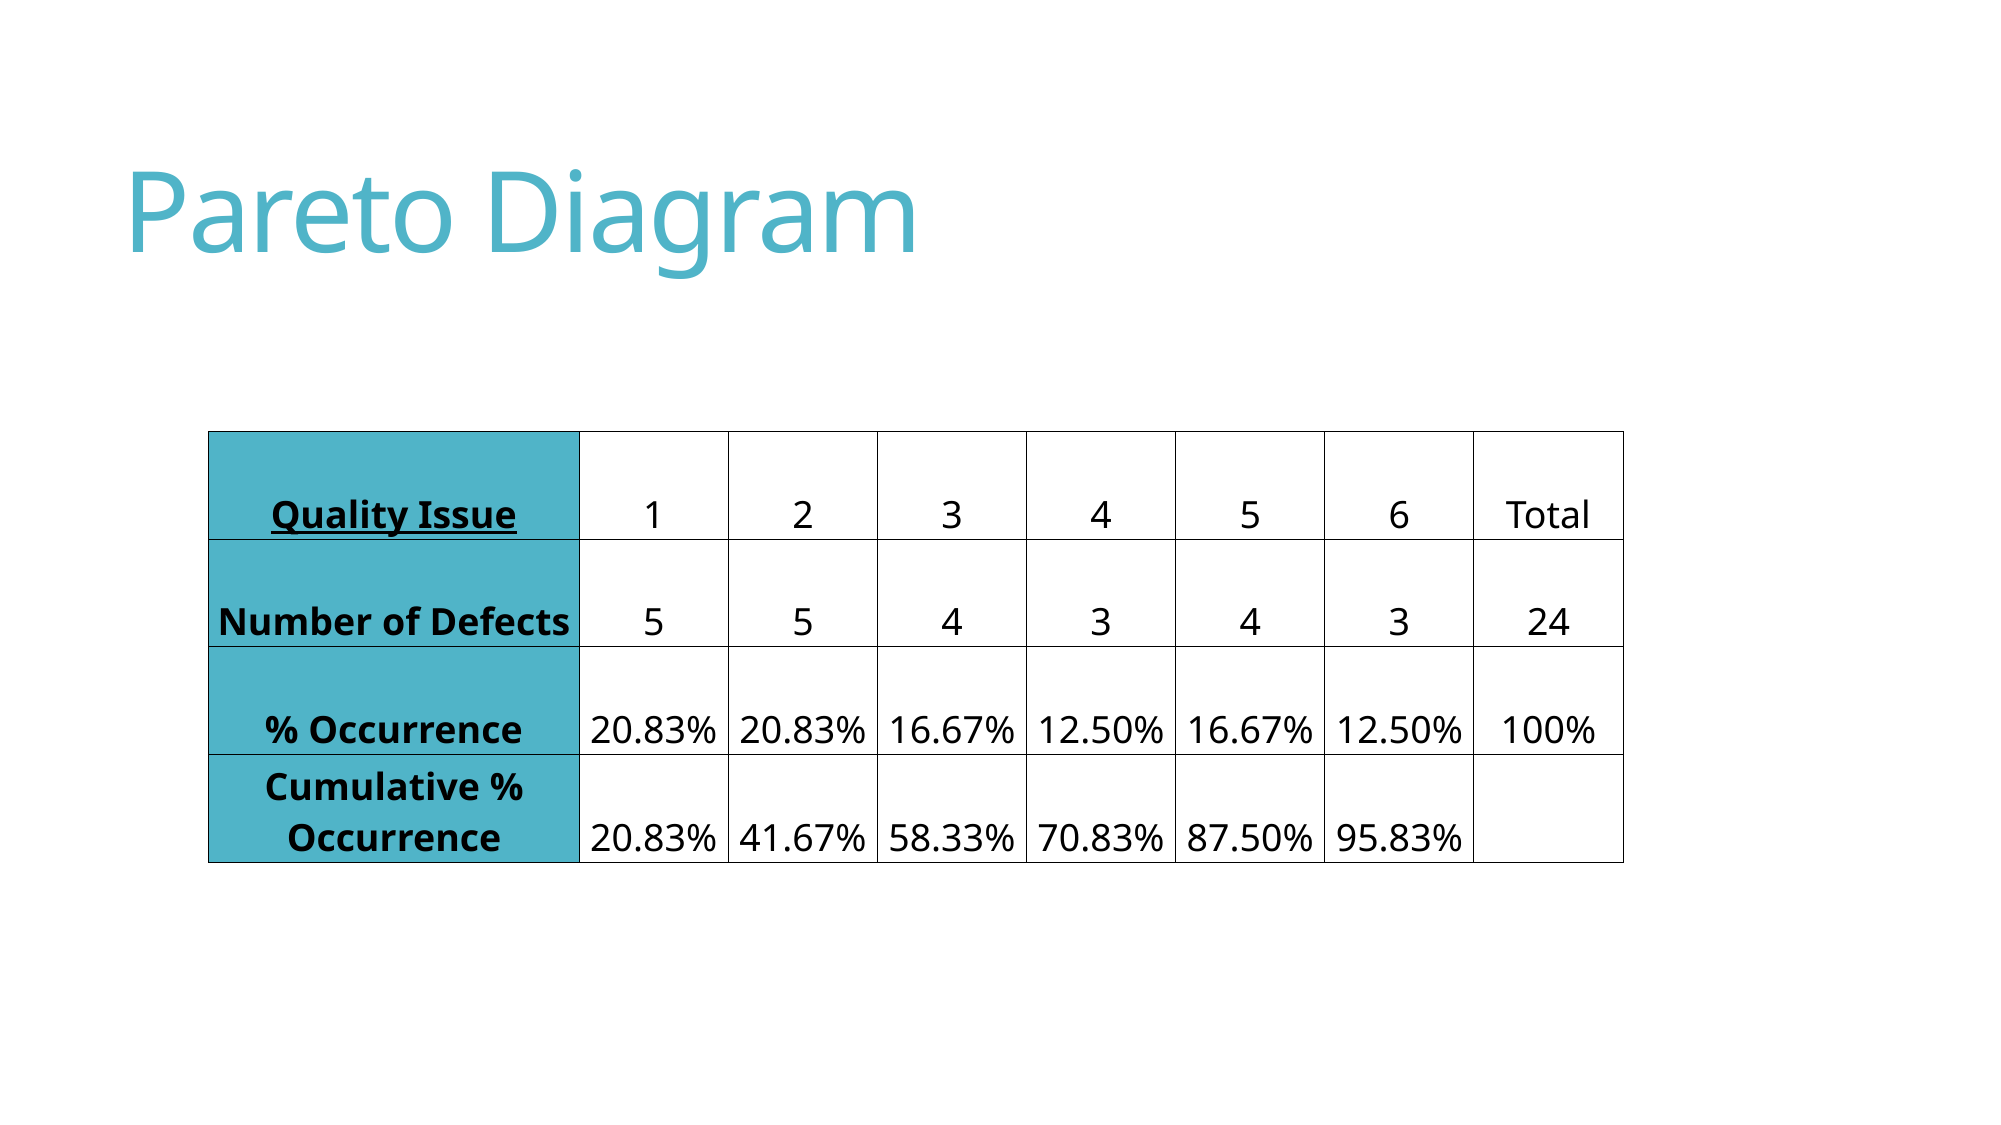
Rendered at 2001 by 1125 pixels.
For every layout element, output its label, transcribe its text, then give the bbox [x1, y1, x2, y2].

table_cell 16.67% [1176, 647, 1324, 754]
table_cell 24 [1474, 540, 1623, 646]
table_cell Cumulative % Occurrence [209, 755, 579, 862]
title Pareto Diagram [107, 81, 1875, 354]
table_cell 4 [1176, 540, 1324, 646]
table_cell 100% [1474, 647, 1623, 754]
table_cell % Occurrence [209, 647, 579, 754]
table_cell 3 [1325, 540, 1473, 646]
table_header Total [1474, 432, 1623, 539]
table_cell 5 [580, 540, 728, 646]
table_cell 20.83% [580, 647, 728, 754]
table_header 4 [1027, 432, 1175, 539]
table_cell [1474, 755, 1623, 862]
table_cell Number of Defects [209, 540, 579, 646]
table_cell 12.50% [1325, 647, 1473, 754]
table_header 1 [580, 432, 728, 539]
table_cell 16.67% [878, 647, 1026, 754]
table_cell 20.83% [580, 755, 728, 862]
table_header 6 [1325, 432, 1473, 539]
table_header 3 [878, 432, 1026, 539]
table_cell 5 [729, 540, 877, 646]
table_cell 95.83% [1325, 755, 1473, 862]
table_cell 87.50% [1176, 755, 1324, 862]
table_header Quality Issue [209, 432, 579, 539]
table_cell 4 [878, 540, 1026, 646]
table_cell 41.67% [729, 755, 877, 862]
table_header 2 [729, 432, 877, 539]
table_cell 3 [1027, 540, 1175, 646]
table_cell 20.83% [729, 647, 877, 754]
table_header 5 [1176, 432, 1324, 539]
table_cell 70.83% [1027, 755, 1175, 862]
table_cell 58.33% [878, 755, 1026, 862]
table_cell 12.50% [1027, 647, 1175, 754]
